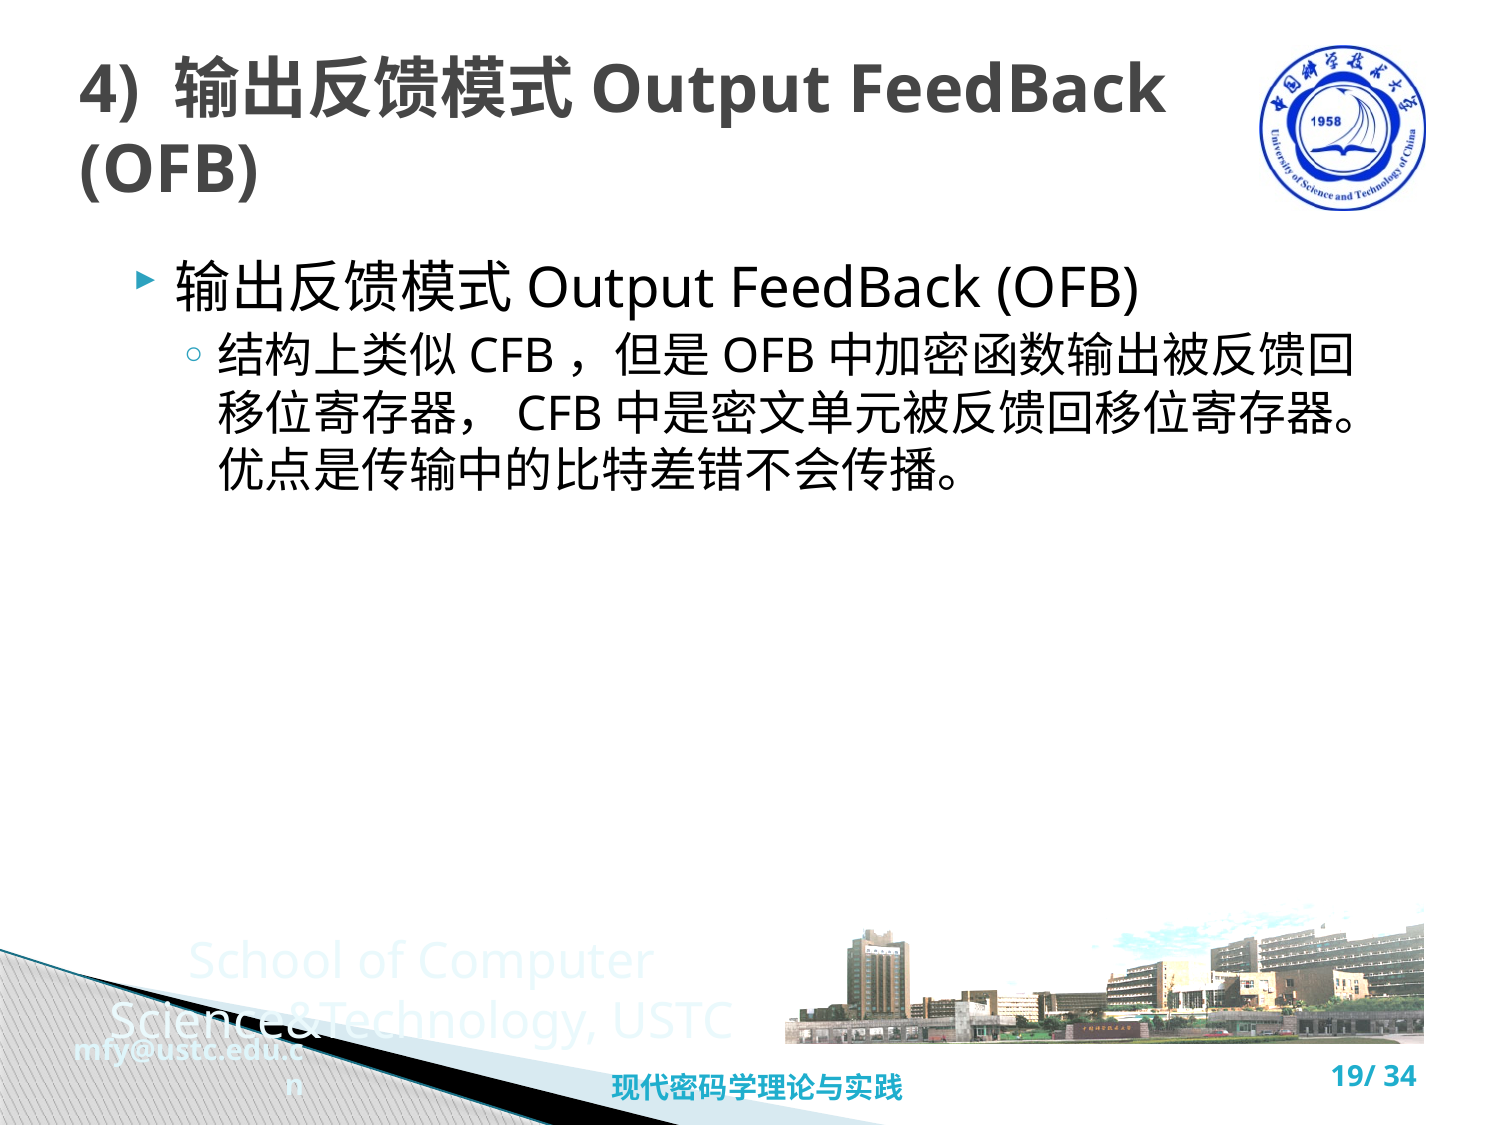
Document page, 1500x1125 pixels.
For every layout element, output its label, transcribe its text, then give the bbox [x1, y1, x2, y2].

list 是一种将DES转化成流密码的技术，不再要求报文被填充成整个分组，可以实时运行，如果要传输一个字符流，每个字符都可以使用面向字符的流密码立刻加密和传输。 加密：加密函数的输入是一个64位的移位寄存器，产生初始向量IV。加密函数高端s位与明文P1的第一单元异或，产生s位密文C1进入移位寄存器低端，继续加密，与P2输入异或，如此重复直到所有明文单元都完成加密。 解密：采用相同方案，但是使用加密函数而非解密函数。 [785, 855, 1424, 1044]
picture [1259, 45, 1426, 211]
title 4) 输出反馈模式Output FeedBack (OFB) [64, 54, 1341, 197]
list 输出反馈模式Output FeedBack (OFB) 结构上类似CFB，但是OFB中加密函数输出被反馈回移位寄存器，CFB中是密文单元被反馈回移位寄存器。优点是传输中的比特差错不会传播。 [100, 243, 1400, 847]
